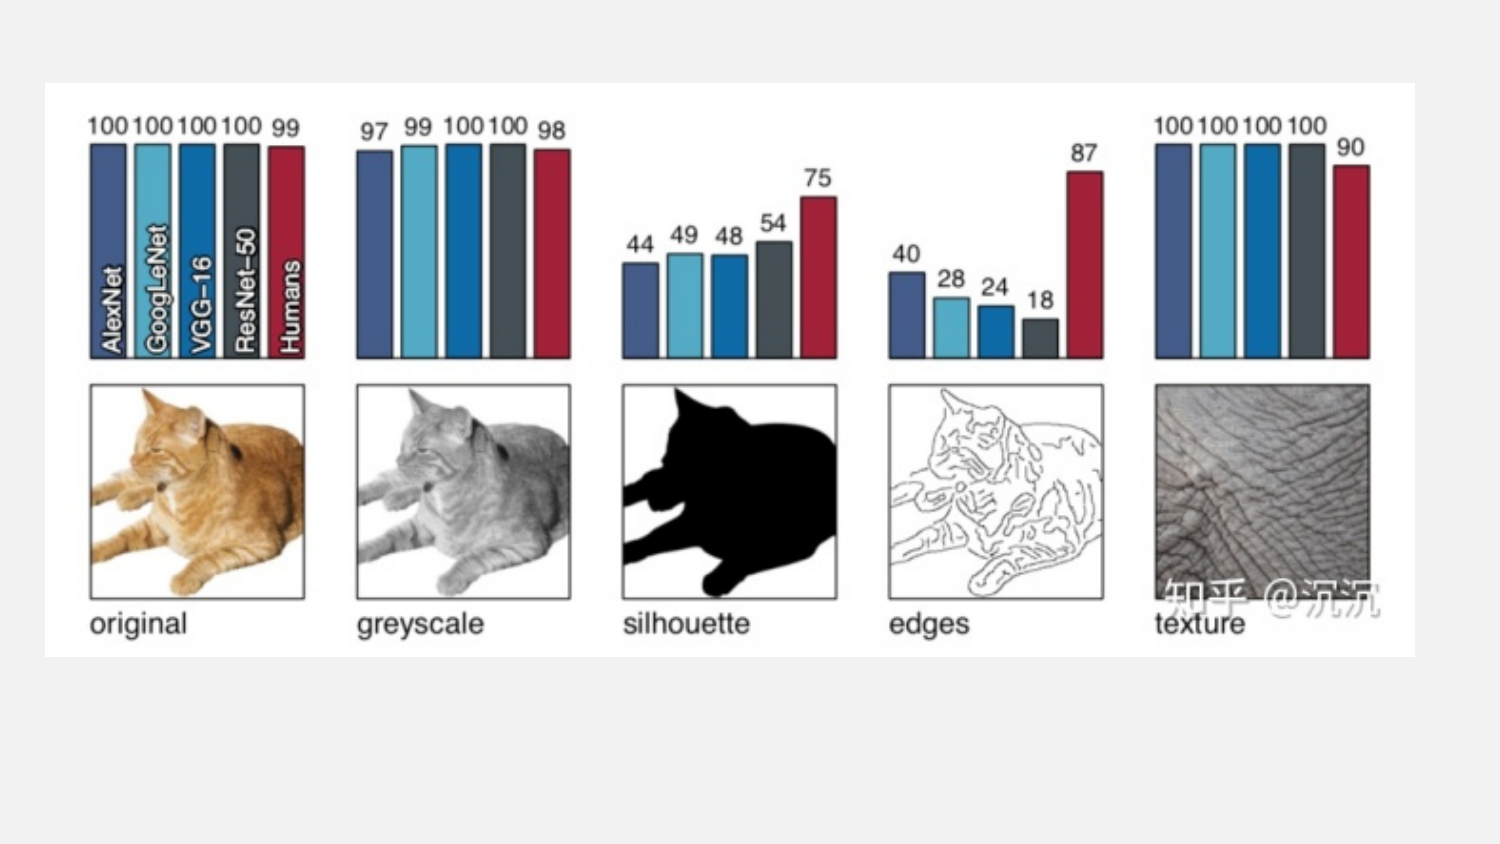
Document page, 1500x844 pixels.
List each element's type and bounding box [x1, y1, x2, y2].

picture [45, 83, 1416, 657]
